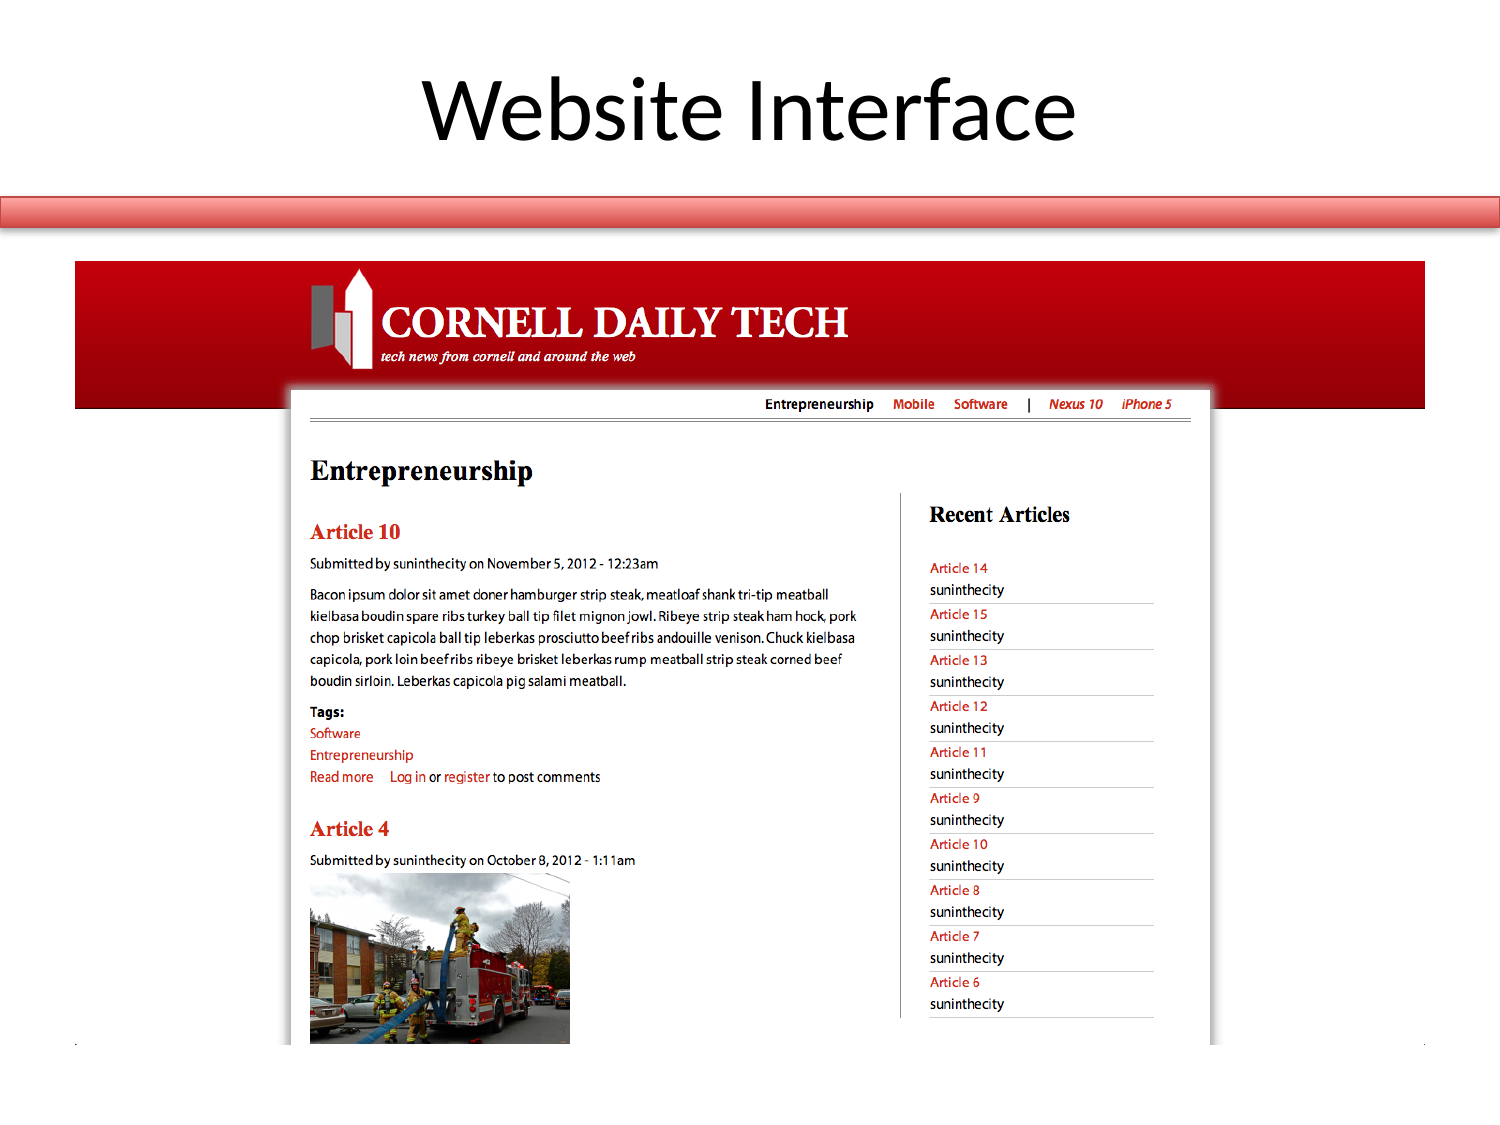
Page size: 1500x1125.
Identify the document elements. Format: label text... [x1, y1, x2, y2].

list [74, 250, 1426, 1056]
title Website Interface [75, 9, 1425, 198]
